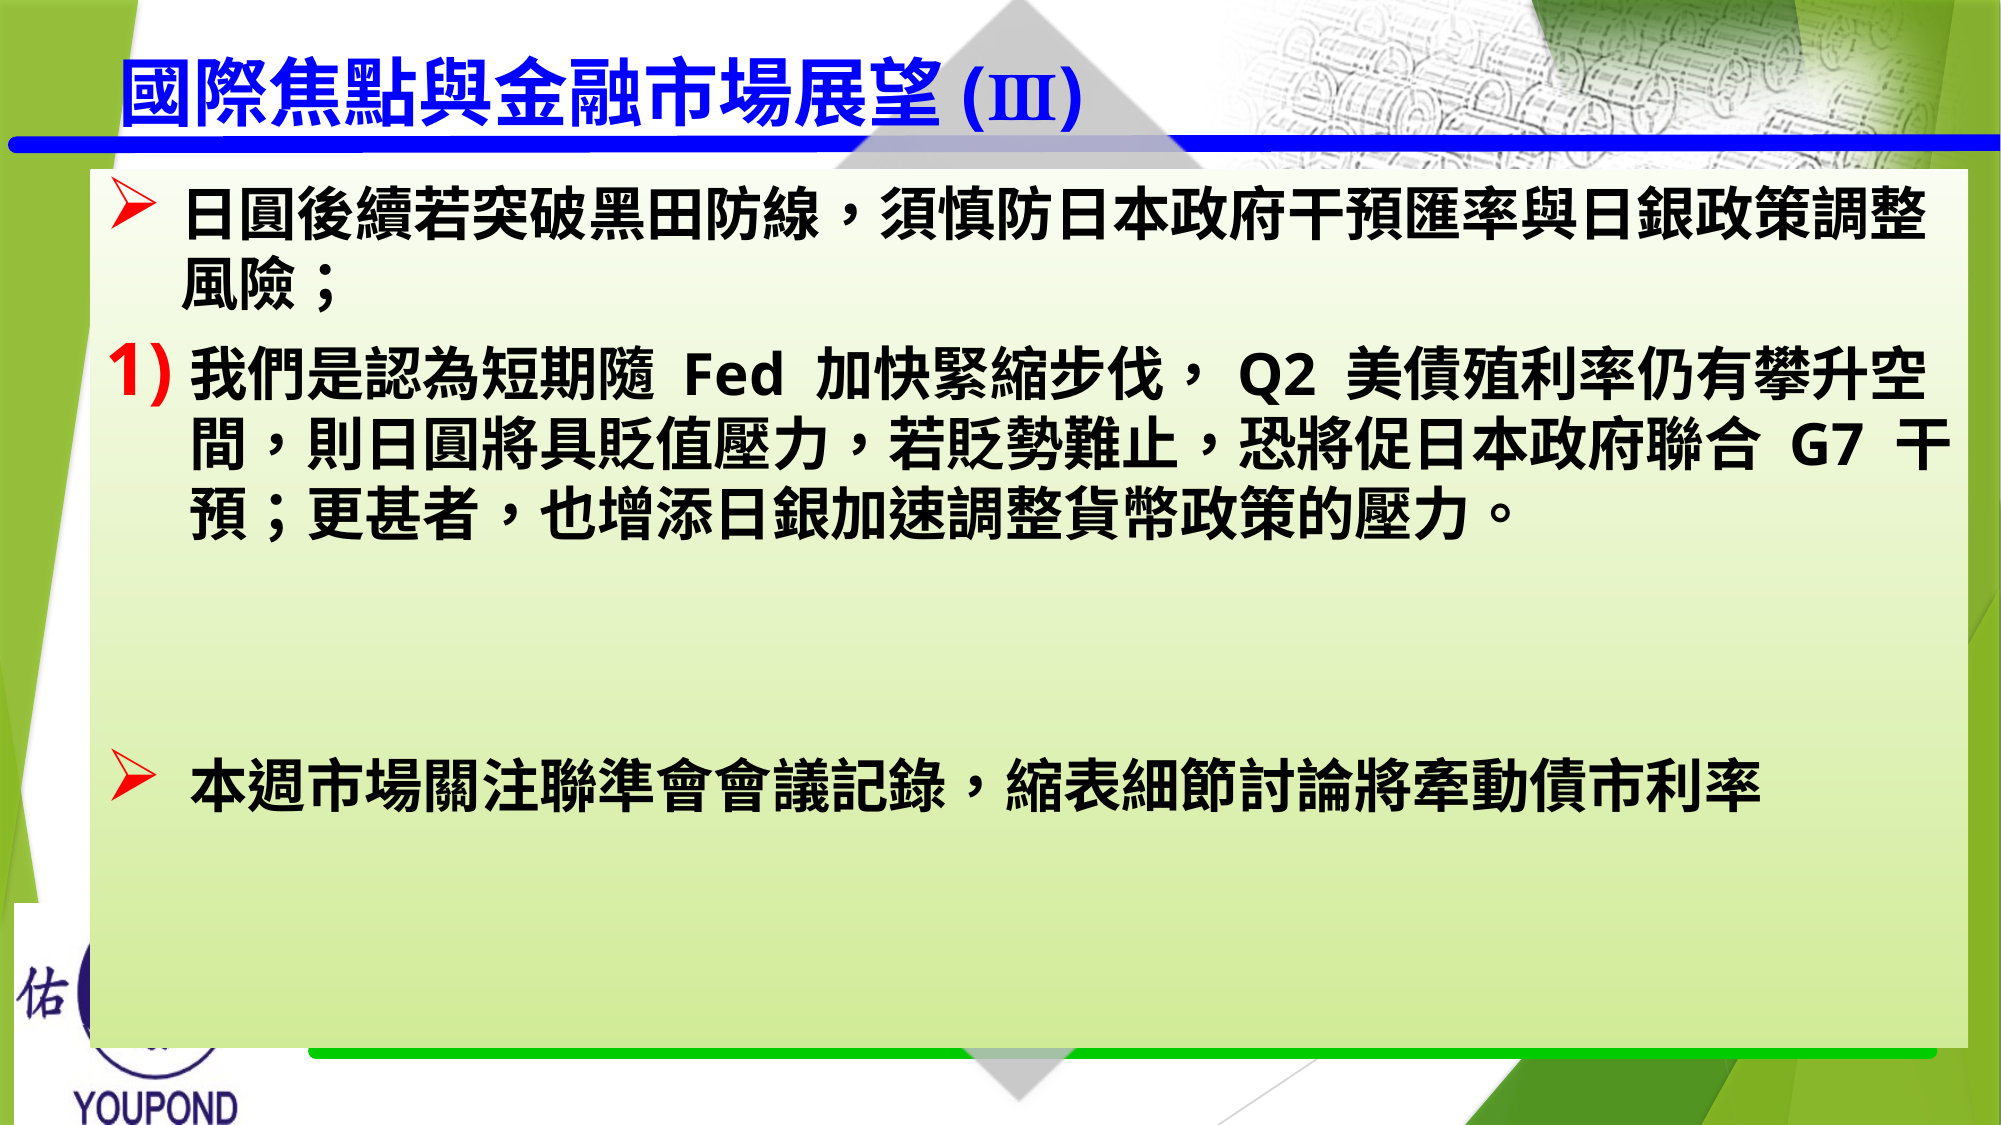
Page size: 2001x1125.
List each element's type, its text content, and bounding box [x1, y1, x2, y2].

picture [14, 903, 294, 1125]
picture [1603, 151, 1984, 621]
title 國際焦點與金融市場展望(Ⅲ) [103, 40, 1681, 143]
text_box 日圓後續若突破黑田防線，須慎防日本政府干預匯率與日銀政策調整風險； 我們是認為短期隨 Fed 加快緊縮步伐，Q2 美債殖利率仍有攀升空間，則日圓將具貶值壓力，若貶勢難止，恐將促日本政府聯合 G7 干預；更甚者，也增添日銀加速調整貨幣政策的壓力。 本週市場關注聯準會會議記錄，縮表細節討論將牽動債市利率 [90, 169, 1969, 1048]
picture [1603, 0, 1984, 134]
